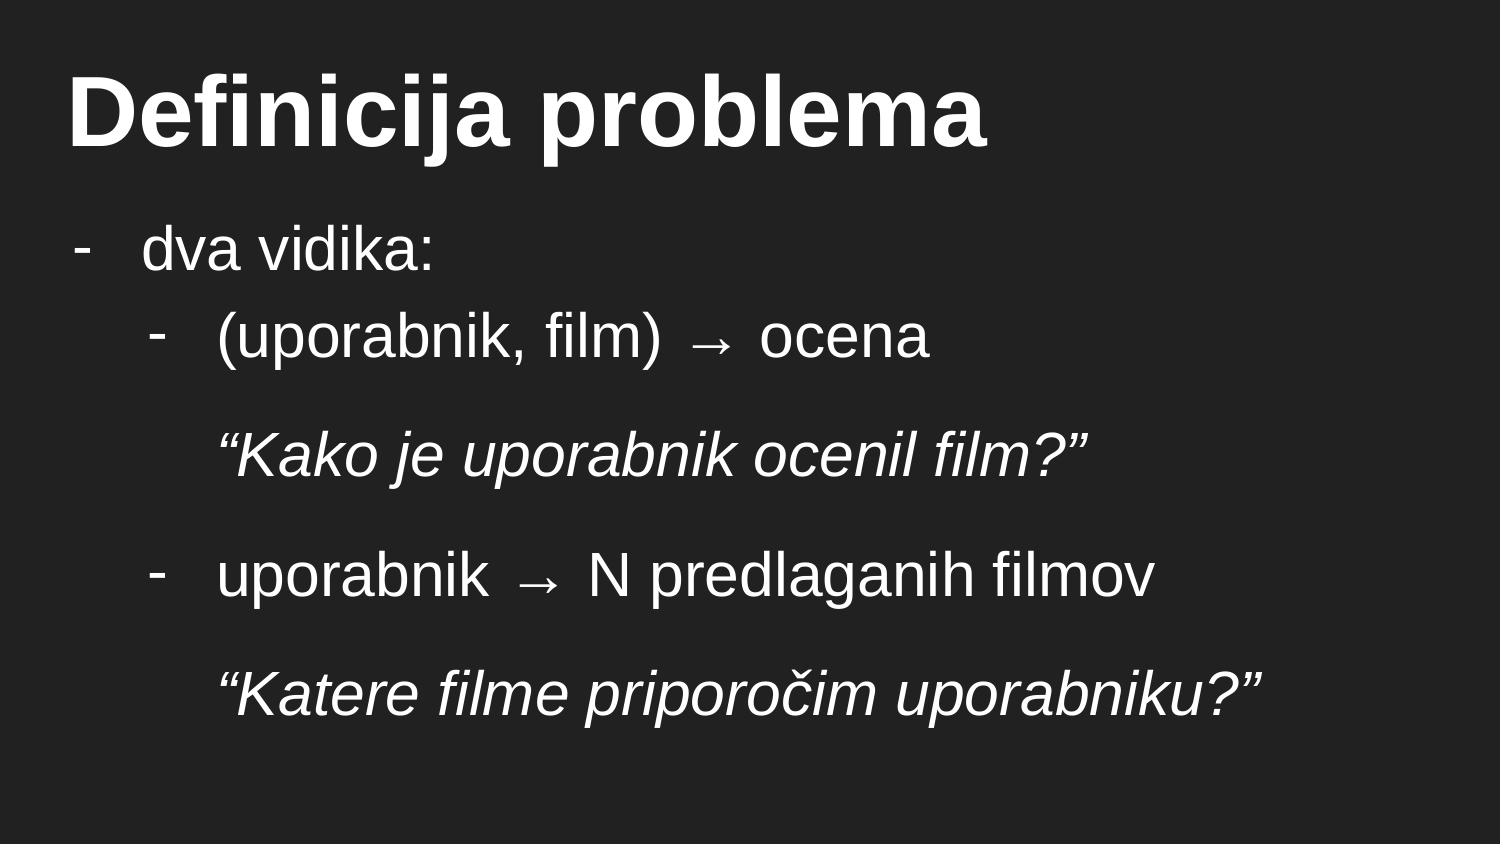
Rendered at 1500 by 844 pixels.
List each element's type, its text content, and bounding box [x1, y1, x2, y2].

list dva vidika: (uporabnik, film) → ocena “Kako je uporabnik ocenil film?” uporabnik → N predlaganih filmov “Katere filme priporočim uporabniku?” [51, 182, 1449, 772]
title Definicija problema [51, 31, 1449, 174]
